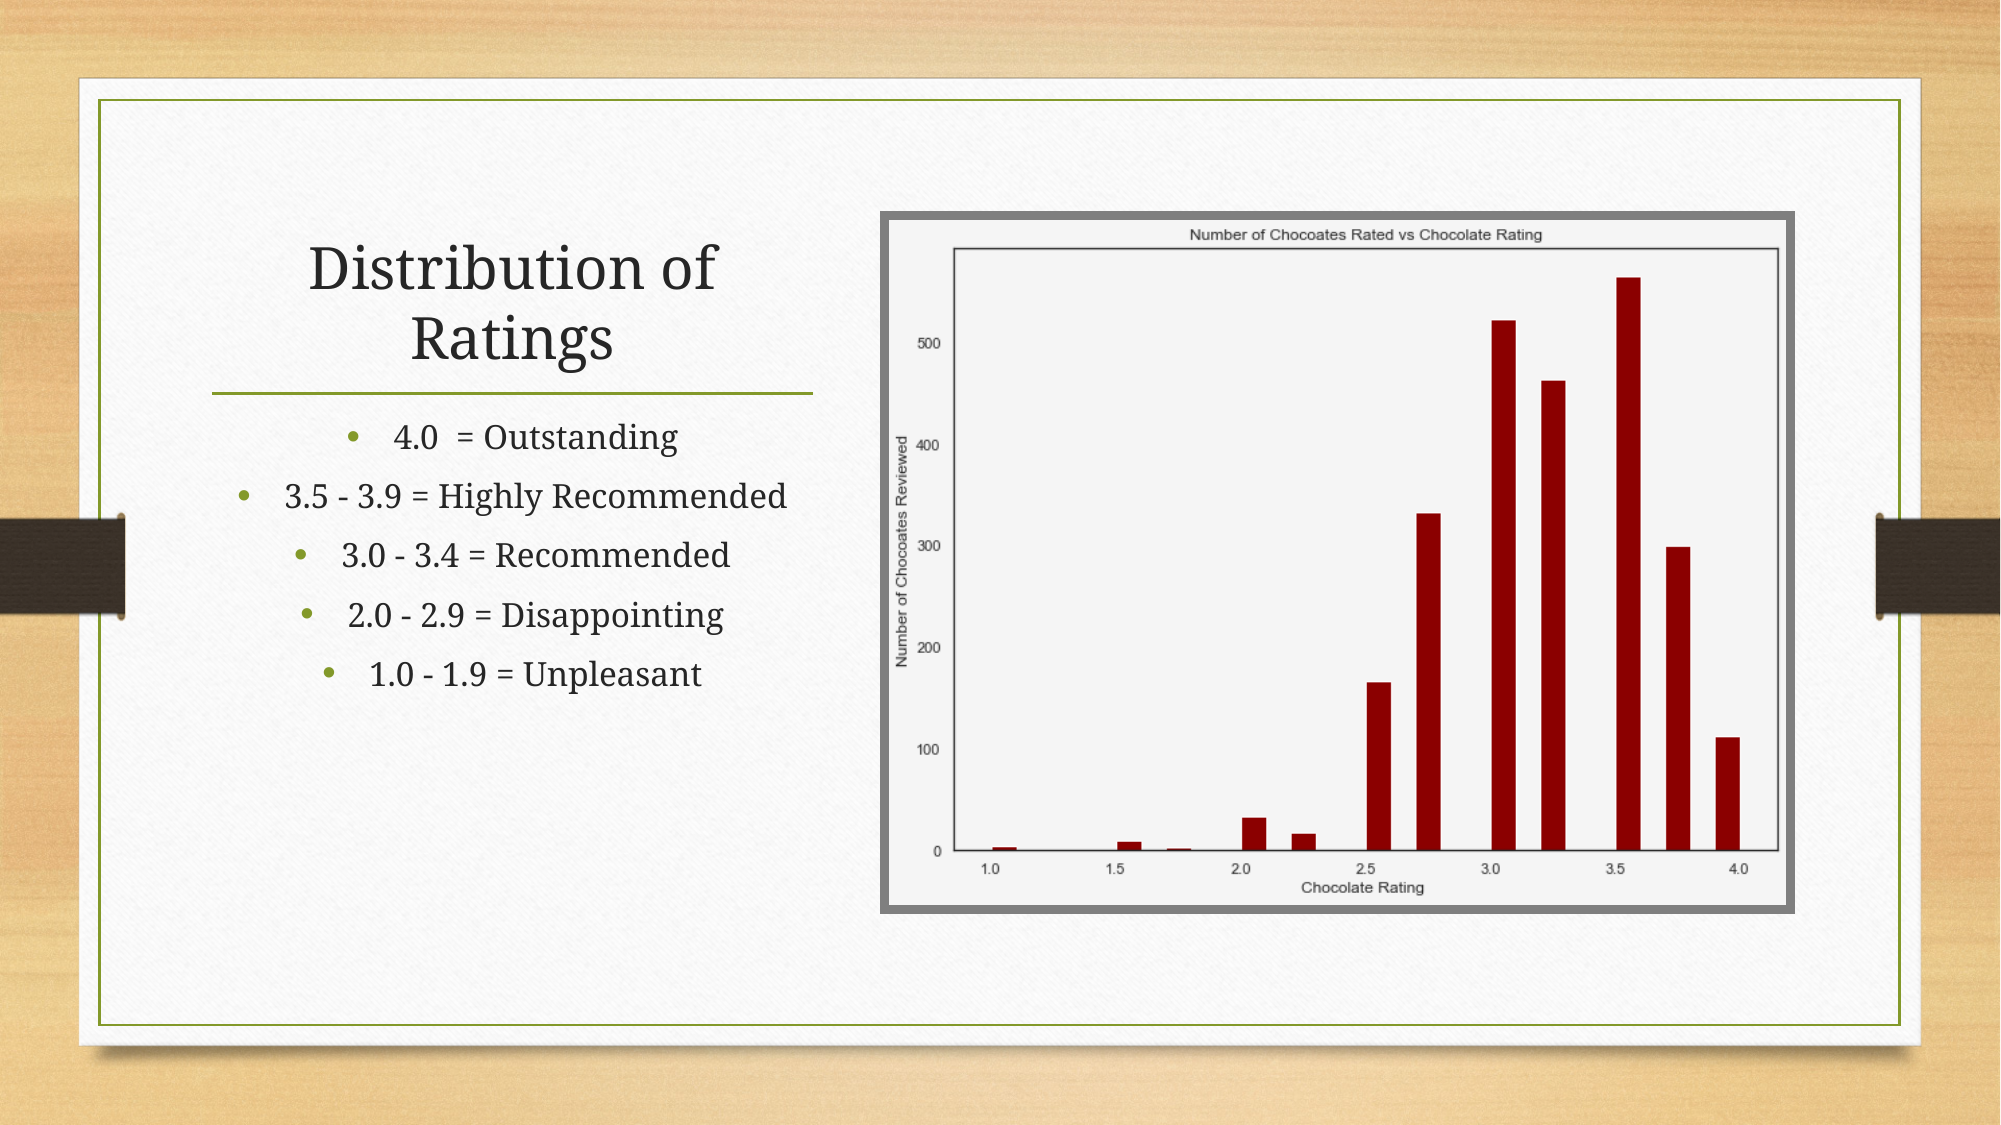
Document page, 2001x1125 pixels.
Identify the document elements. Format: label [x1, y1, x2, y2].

picture [888, 220, 1787, 905]
text_box [0, 0, 2000, 1125]
